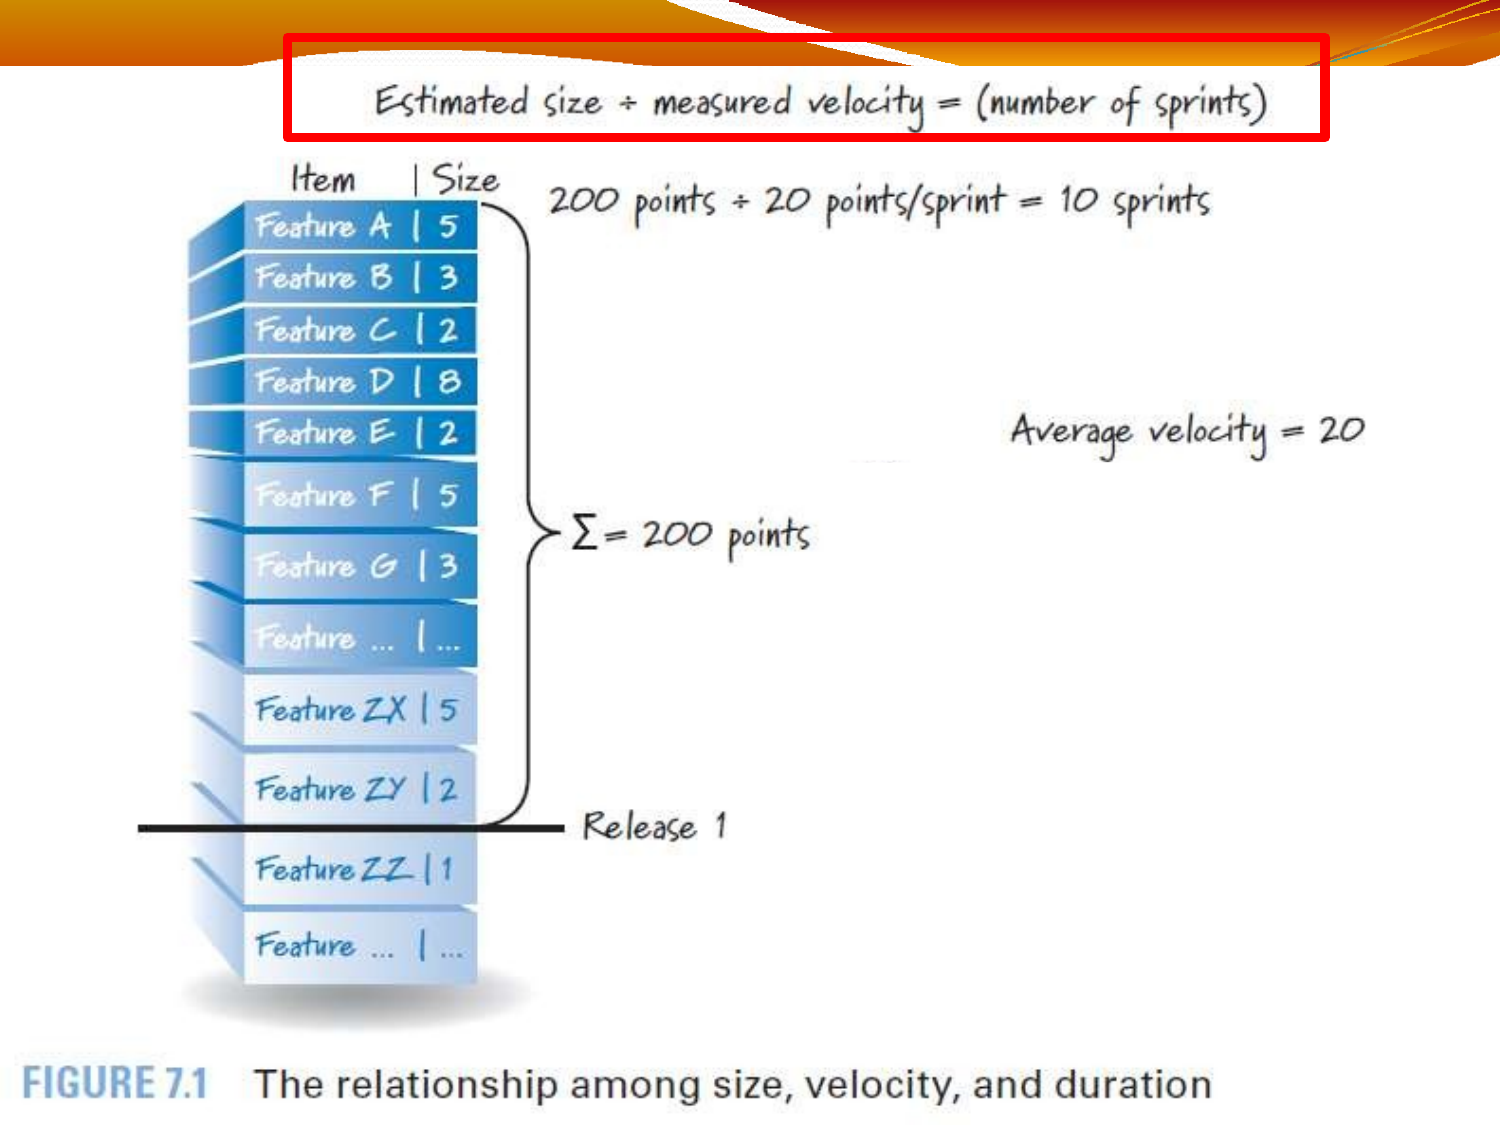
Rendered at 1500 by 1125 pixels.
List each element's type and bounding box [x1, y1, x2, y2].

text_box [0, 0, 1500, 1125]
